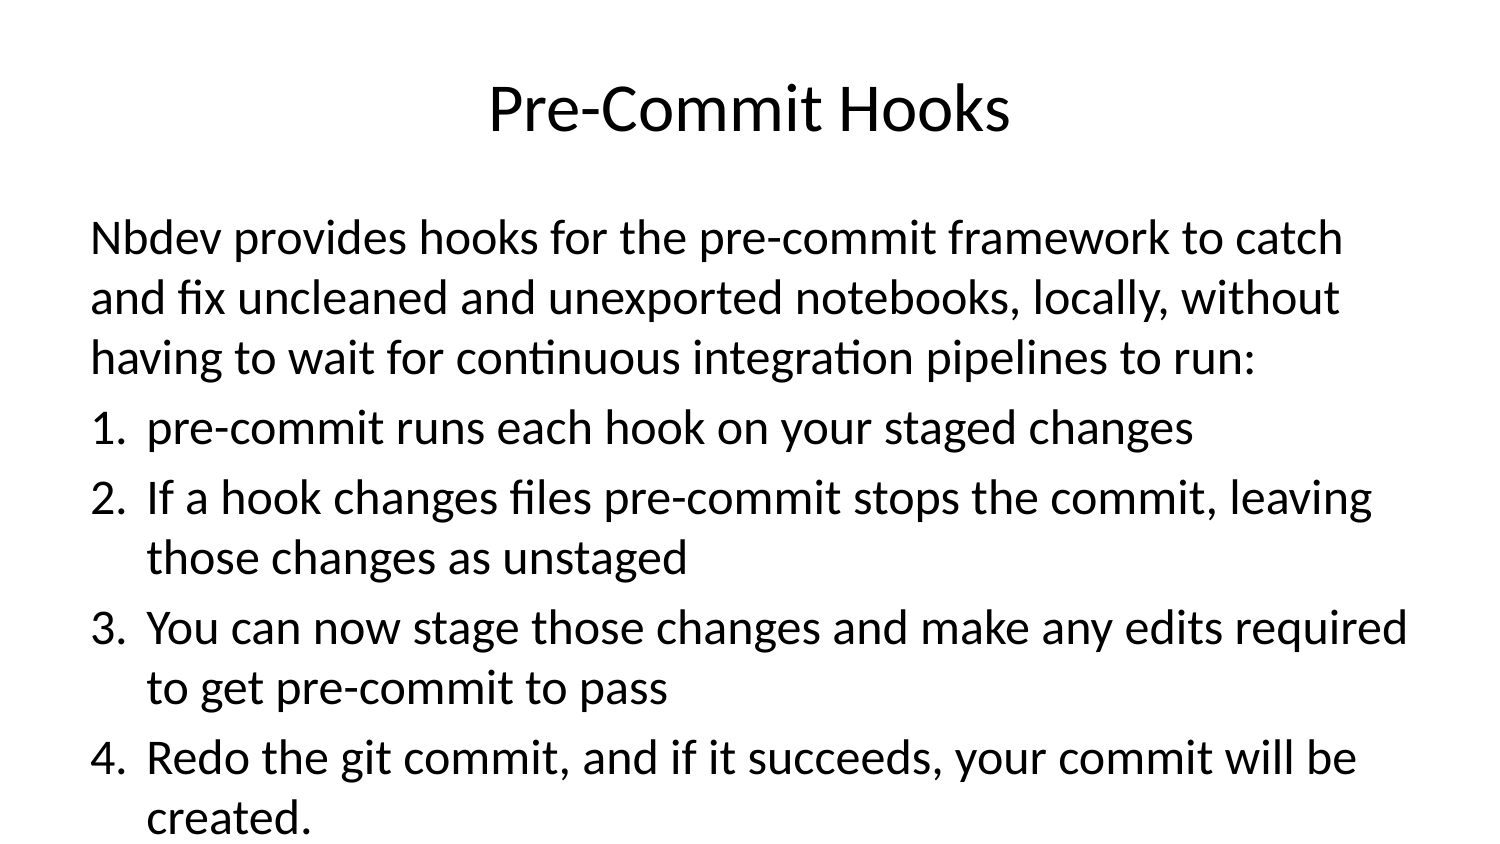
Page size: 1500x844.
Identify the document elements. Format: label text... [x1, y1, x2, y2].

list Nbdev provides hooks for the pre-commit framework to catch and fix uncleaned and unexported notebooks, locally, without having to wait for continuous integration pipelines to run: pre-commit runs each hook on your staged changes If a hook changes files pre-commit stops the commit, leaving those changes as unstaged You can now stage those changes and make any edits required to get pre-commit to pass Redo the git commit, and if it succeeds, your commit will be created. [75, 196, 1425, 754]
title Pre-Commit Hooks [75, 33, 1425, 175]
